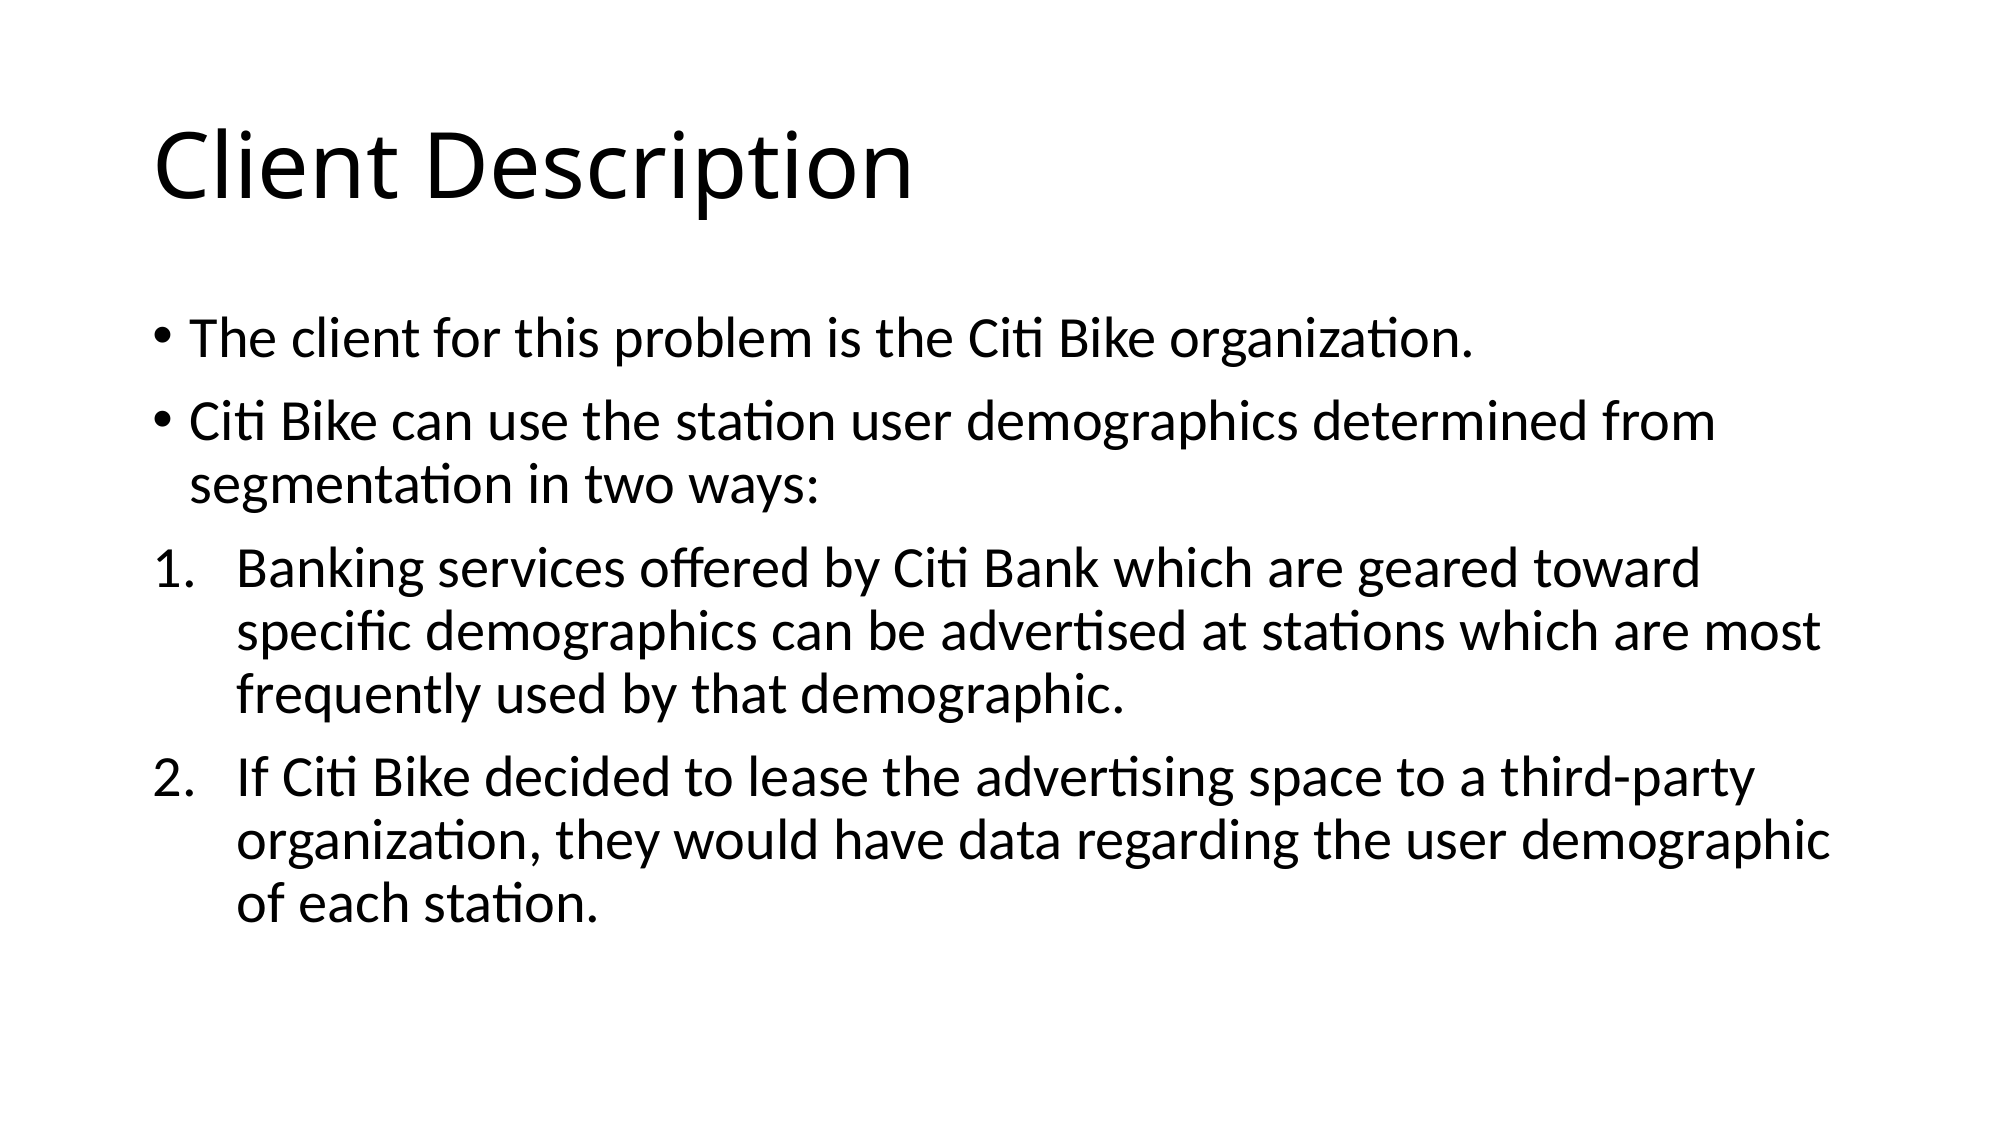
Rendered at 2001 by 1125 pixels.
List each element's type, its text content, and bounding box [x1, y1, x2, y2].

list The client for this problem is the Citi Bike organization. Citi Bike can use the station user demographics determined from segmentation in two ways: Banking services offered by Citi Bank which are geared toward specific demographics can be advertised at stations which are most frequently used by that demographic. If Citi Bike decided to lease the advertising space to a third-party organization, they would have data regarding the user demographic of each station. [137, 299, 1863, 1014]
title Client Description [137, 59, 1863, 278]
